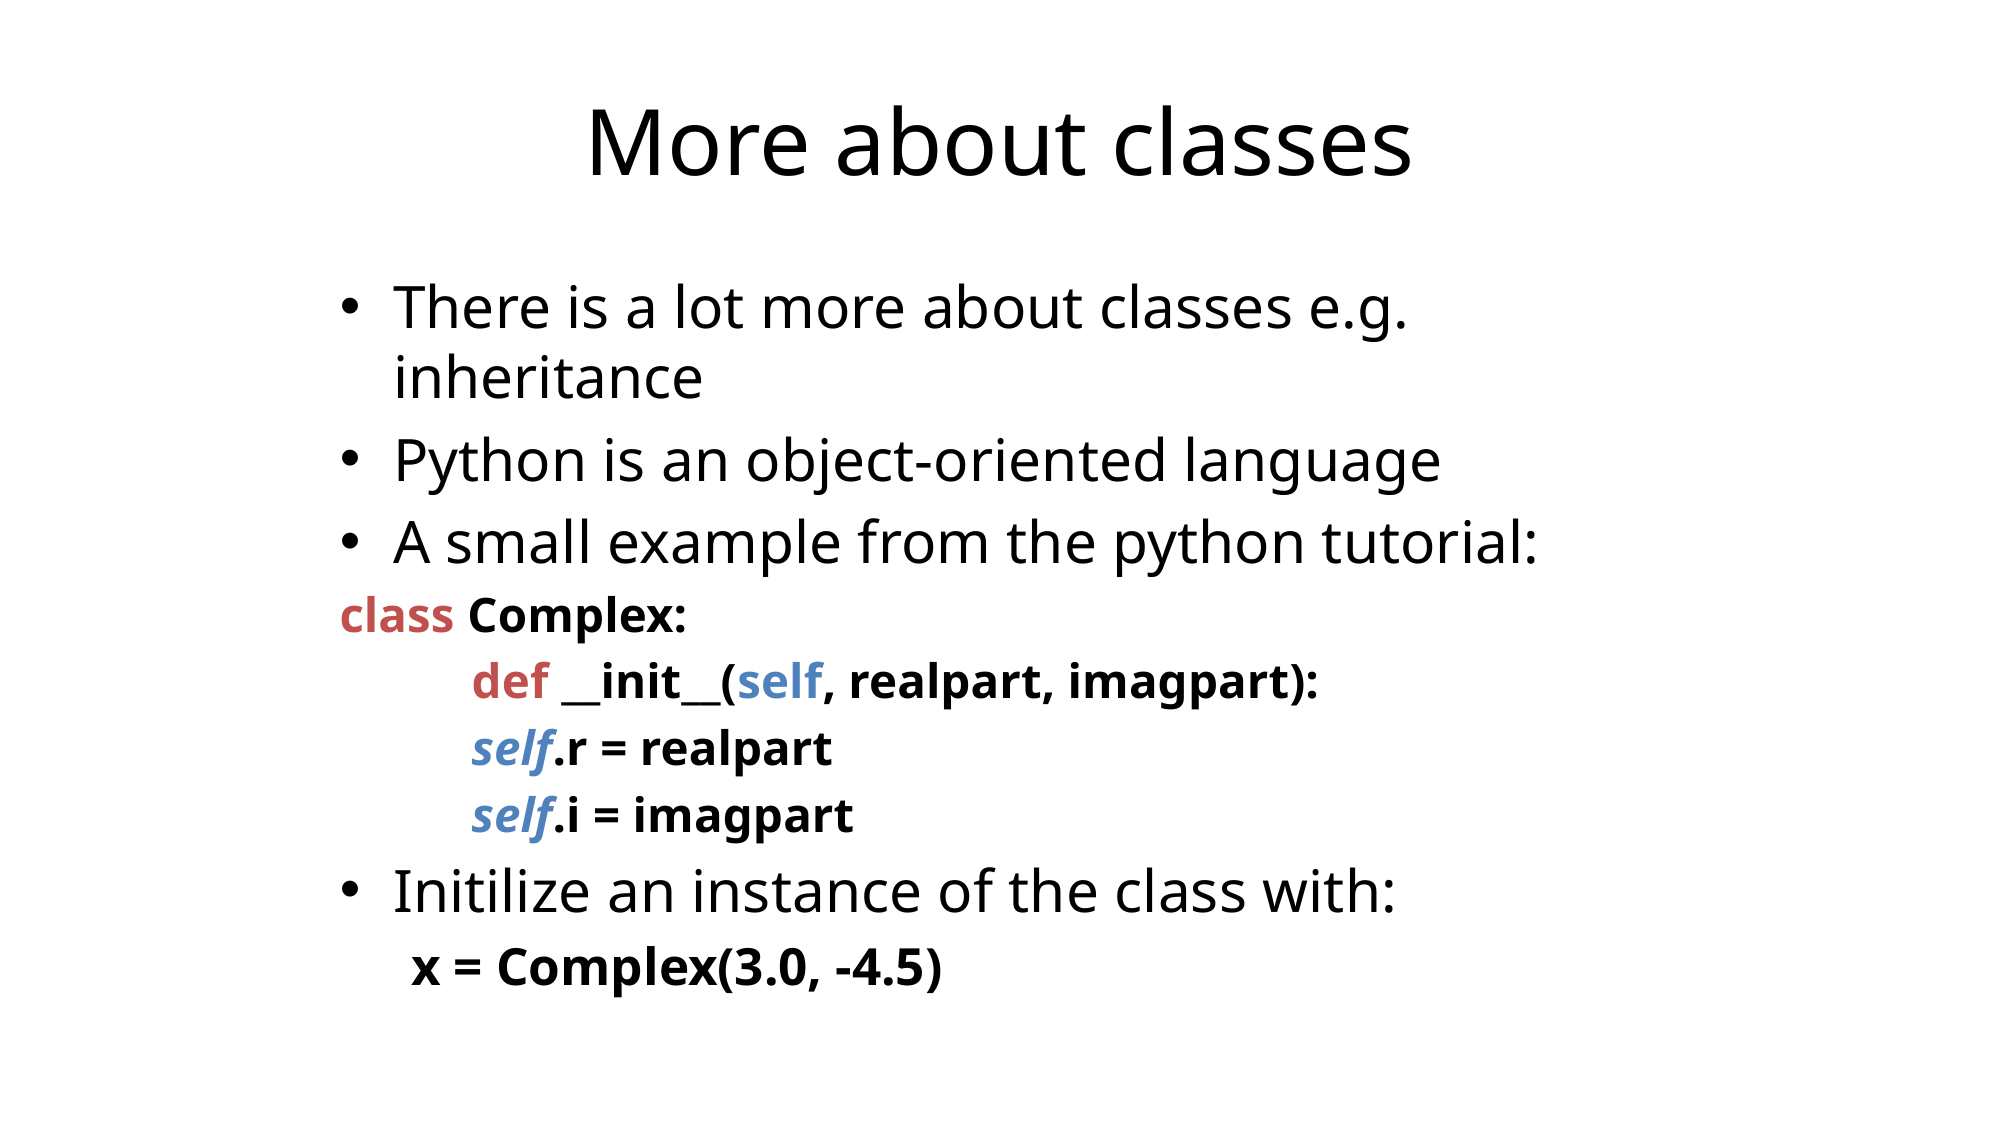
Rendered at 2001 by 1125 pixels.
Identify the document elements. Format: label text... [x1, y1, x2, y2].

text_box There is a lot more about classes e.g. inheritance Python is an object-oriented language A small example from the python tutorial: class Complex: def __init__(self, realpart, imagpart): self.r = realpart self.i = imagpart Initilize an instance of the class with: x = Complex(3.0, -4.5) [324, 262, 1750, 1005]
text_box More about classes [324, 45, 1675, 233]
